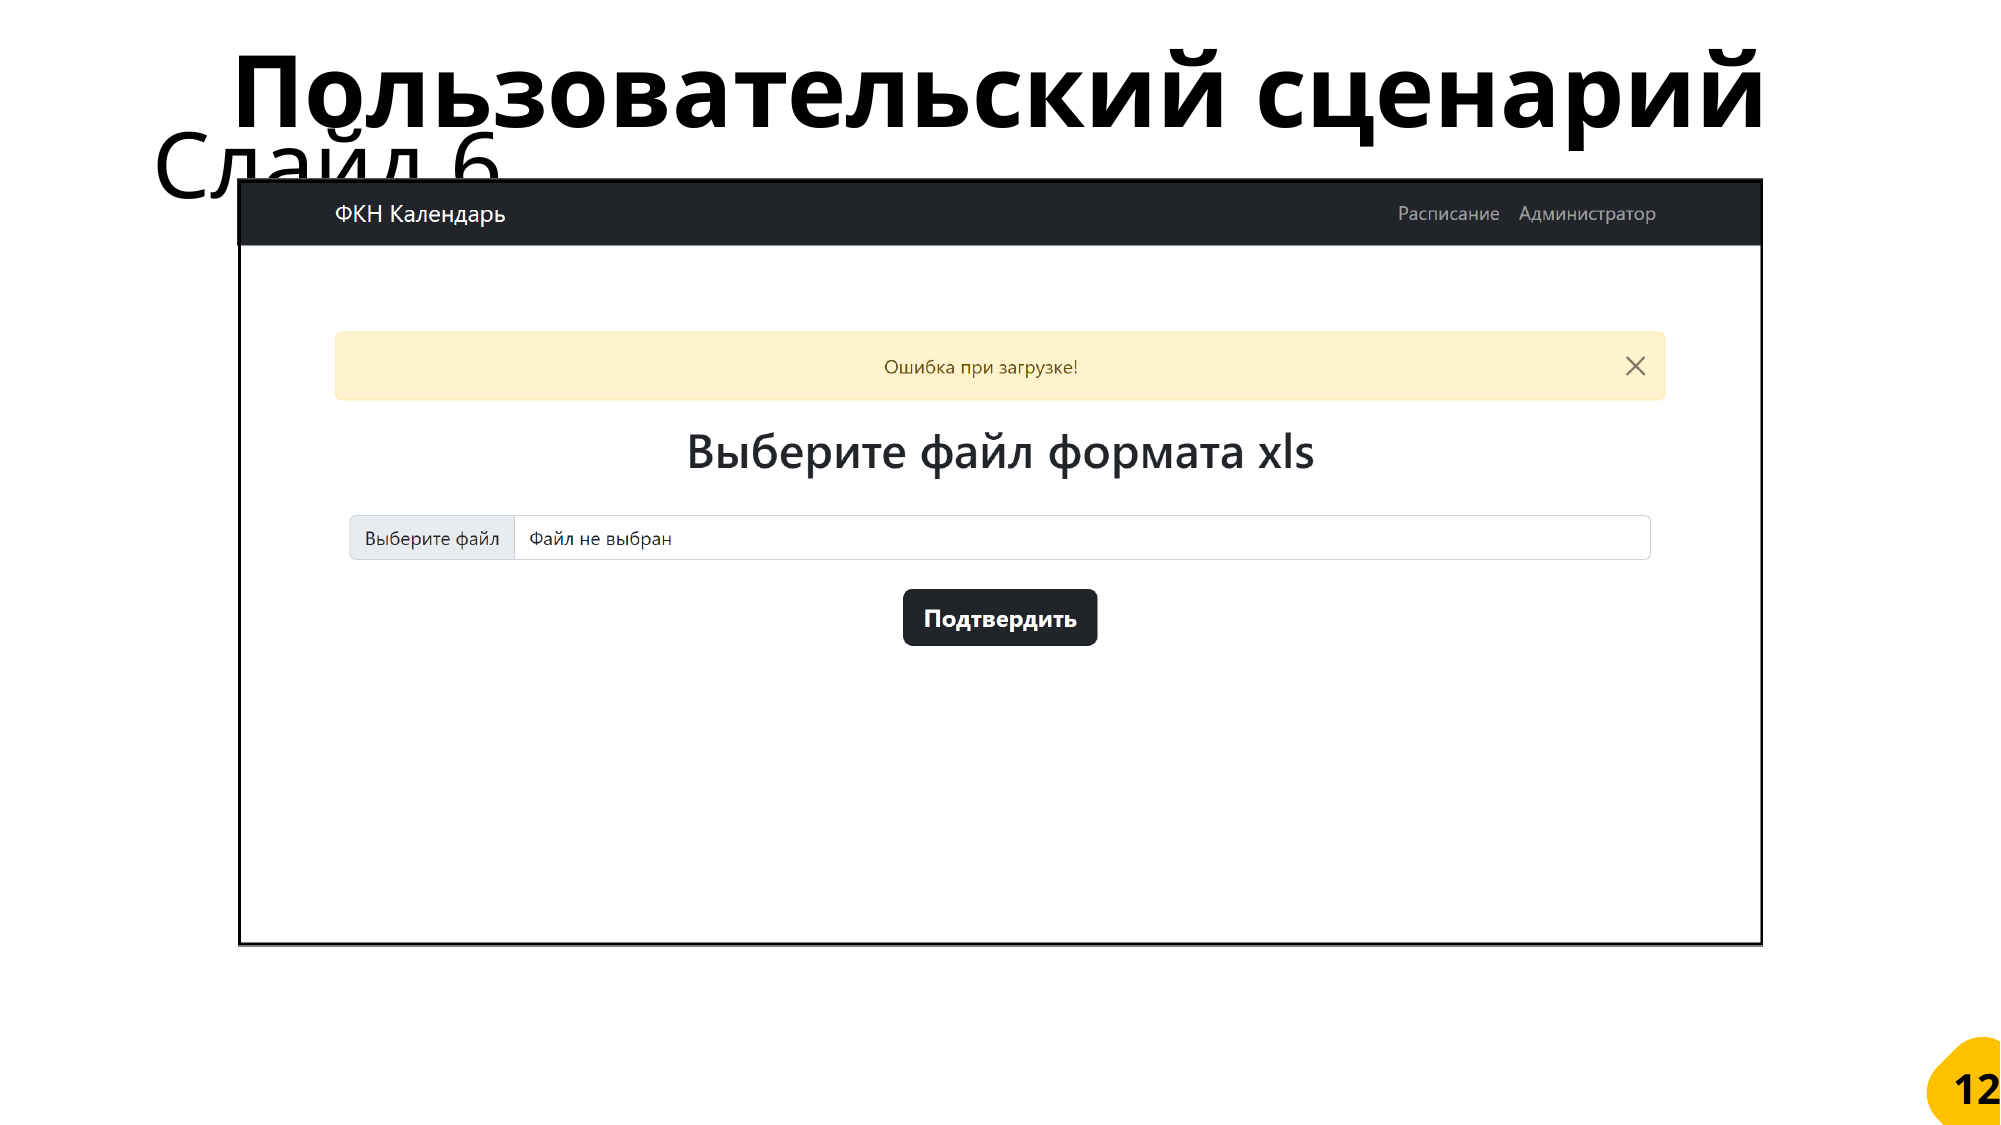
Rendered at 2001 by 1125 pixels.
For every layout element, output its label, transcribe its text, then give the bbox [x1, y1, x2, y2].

text_box 12 [1938, 1055, 2000, 1121]
text_box [1925, 1064, 2000, 1125]
picture [237, 178, 1763, 947]
title Слайд 6 [137, 59, 1863, 278]
text_box [1947, 1035, 2000, 1055]
text_box Пользовательский сценарий [230, 27, 1770, 59]
